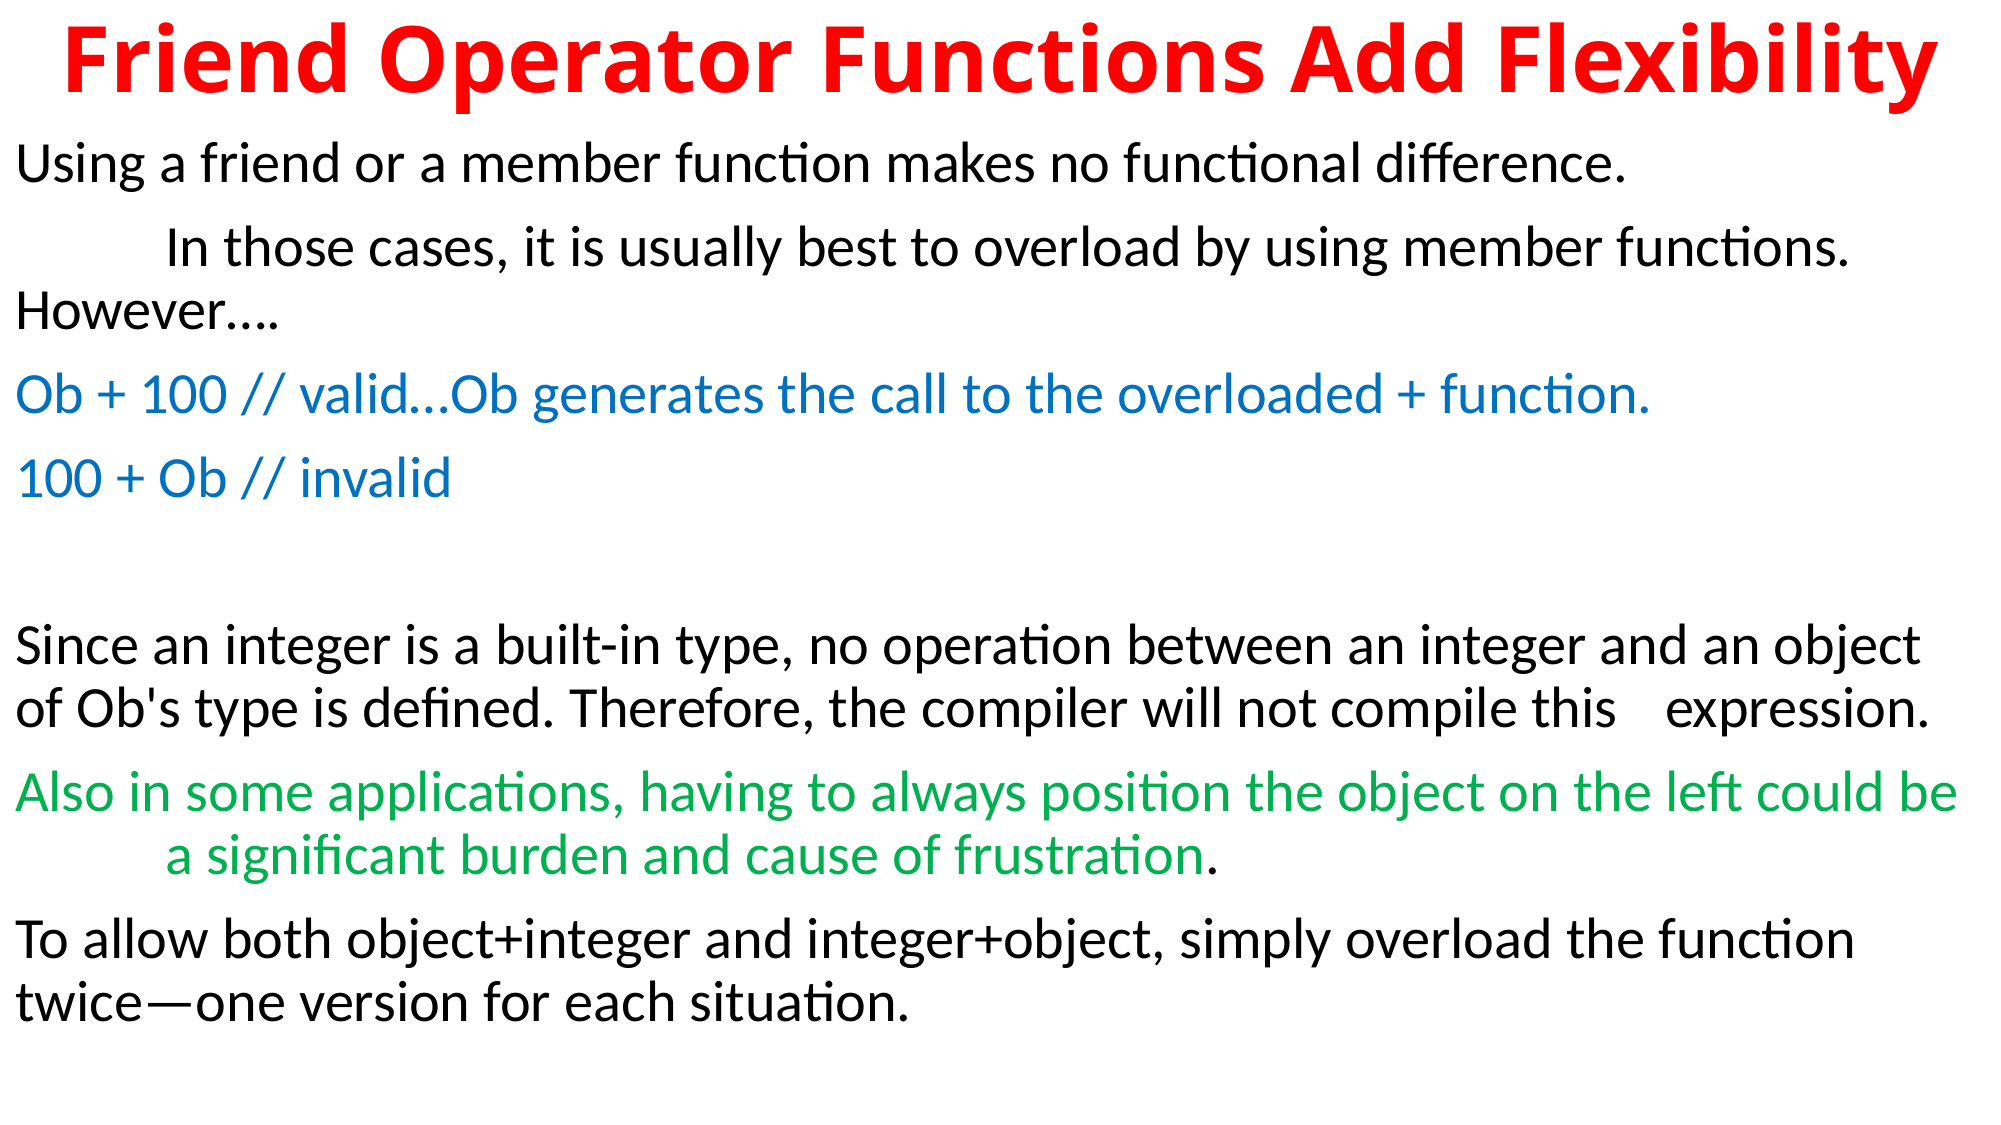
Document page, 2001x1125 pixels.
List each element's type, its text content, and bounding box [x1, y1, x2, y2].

list Using a friend or a member function makes no functional difference. In those cases, it is usually best to overload by using member functions. However…. Ob + 100 // valid…Ob generates the call to the overloaded + function. 100 + Ob // invalid Since an integer is a built-in type, no operation between an integer and an object of Ob's type is defined. Therefore, the compiler will not compile this expression. Also in some applications, having to always position the object on the left could be a significant burden and cause of frustration. To allow both object+integer and integer+object, simply overload the function twice—one version for each situation. [0, 125, 2000, 1125]
title Friend Operator Functions Add Flexibility [0, 0, 2000, 125]
